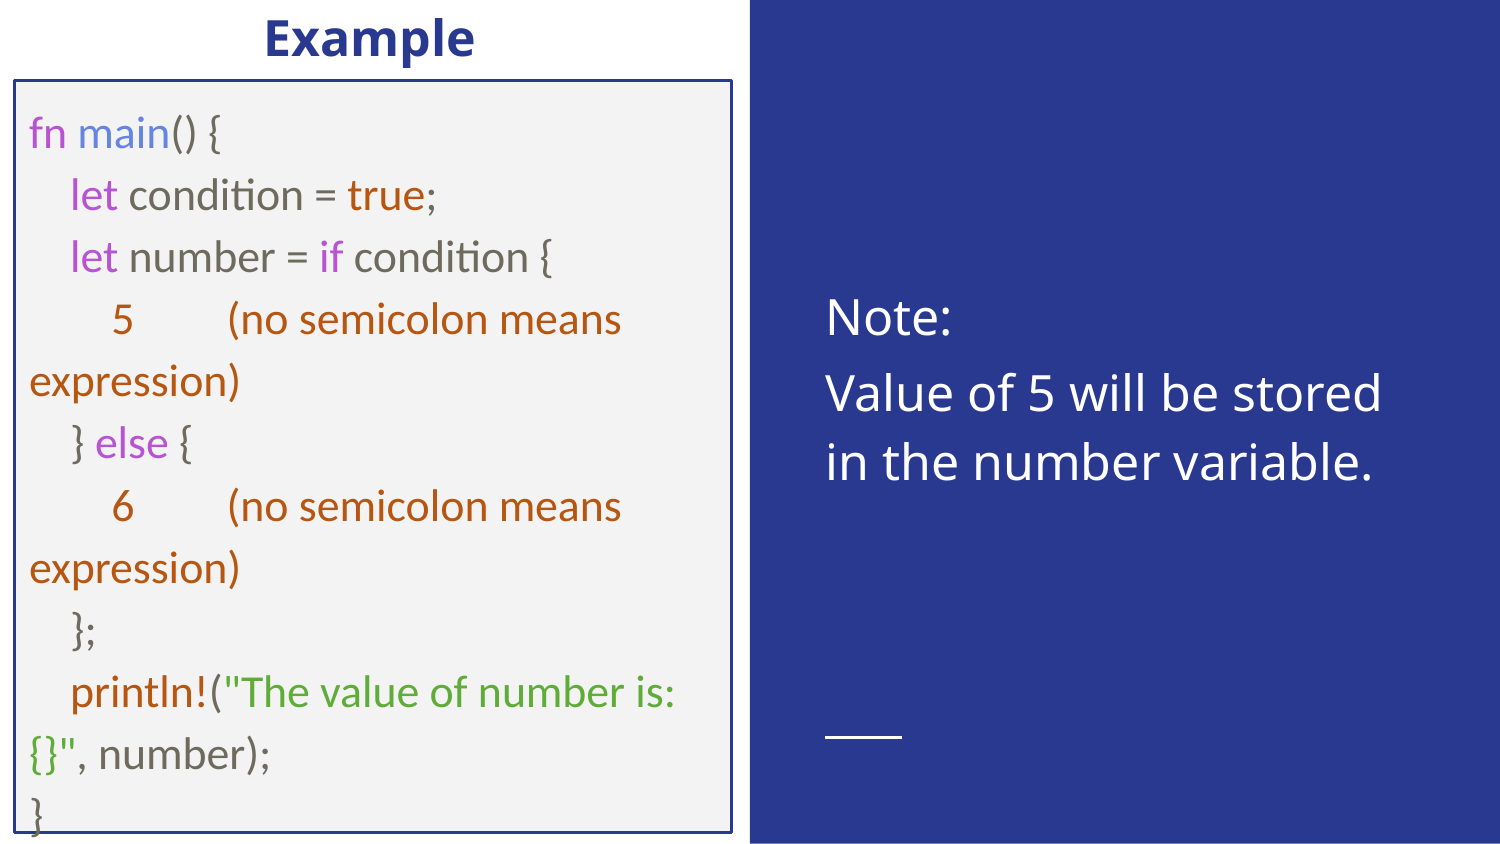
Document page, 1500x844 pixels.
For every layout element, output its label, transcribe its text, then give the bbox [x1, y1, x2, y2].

list Note: Value of 5 will be stored in the number variable. [810, 118, 1440, 725]
text_box fn main() { let condition = true; let number = if condition { 5 (no semicolon means expression) } else { 6 (no semicolon means expression) }; println!("The value of number is: {}", number); } [14, 80, 732, 833]
title Example [41, 2, 698, 82]
